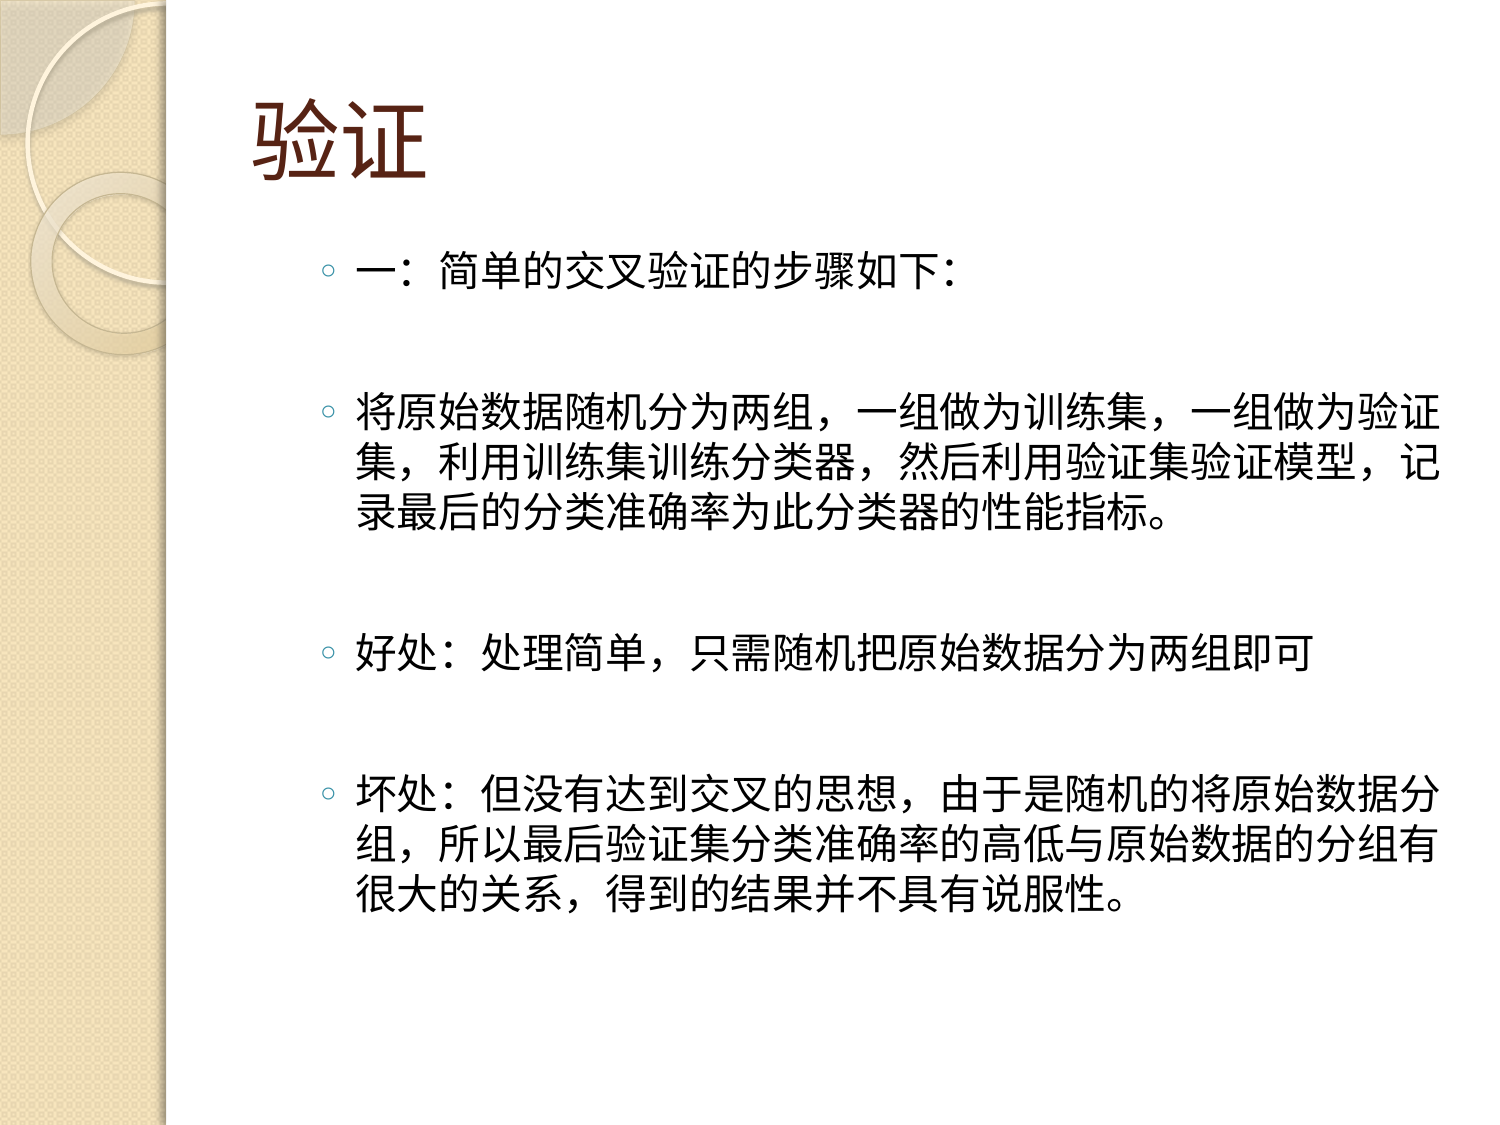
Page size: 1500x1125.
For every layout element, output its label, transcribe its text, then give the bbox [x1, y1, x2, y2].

title 验证 [235, 45, 1466, 233]
list 一：简单的交叉验证的步骤如下： 将原始数据随机分为两组，一组做为训练集，一组做为验证集，利用训练集训练分类器，然后利用验证集验证模型，记录最后的分类准确率为此分类器的性能指标。 好处：处理简单，只需随机把原始数据分为两组即可 坏处：但没有达到交叉的思想，由于是随机的将原始数据分组，所以最后验证集分类准确率的高低与原始数据的分组有很大的关系，得到的结果并不具有说服性。 [235, 237, 1466, 1025]
